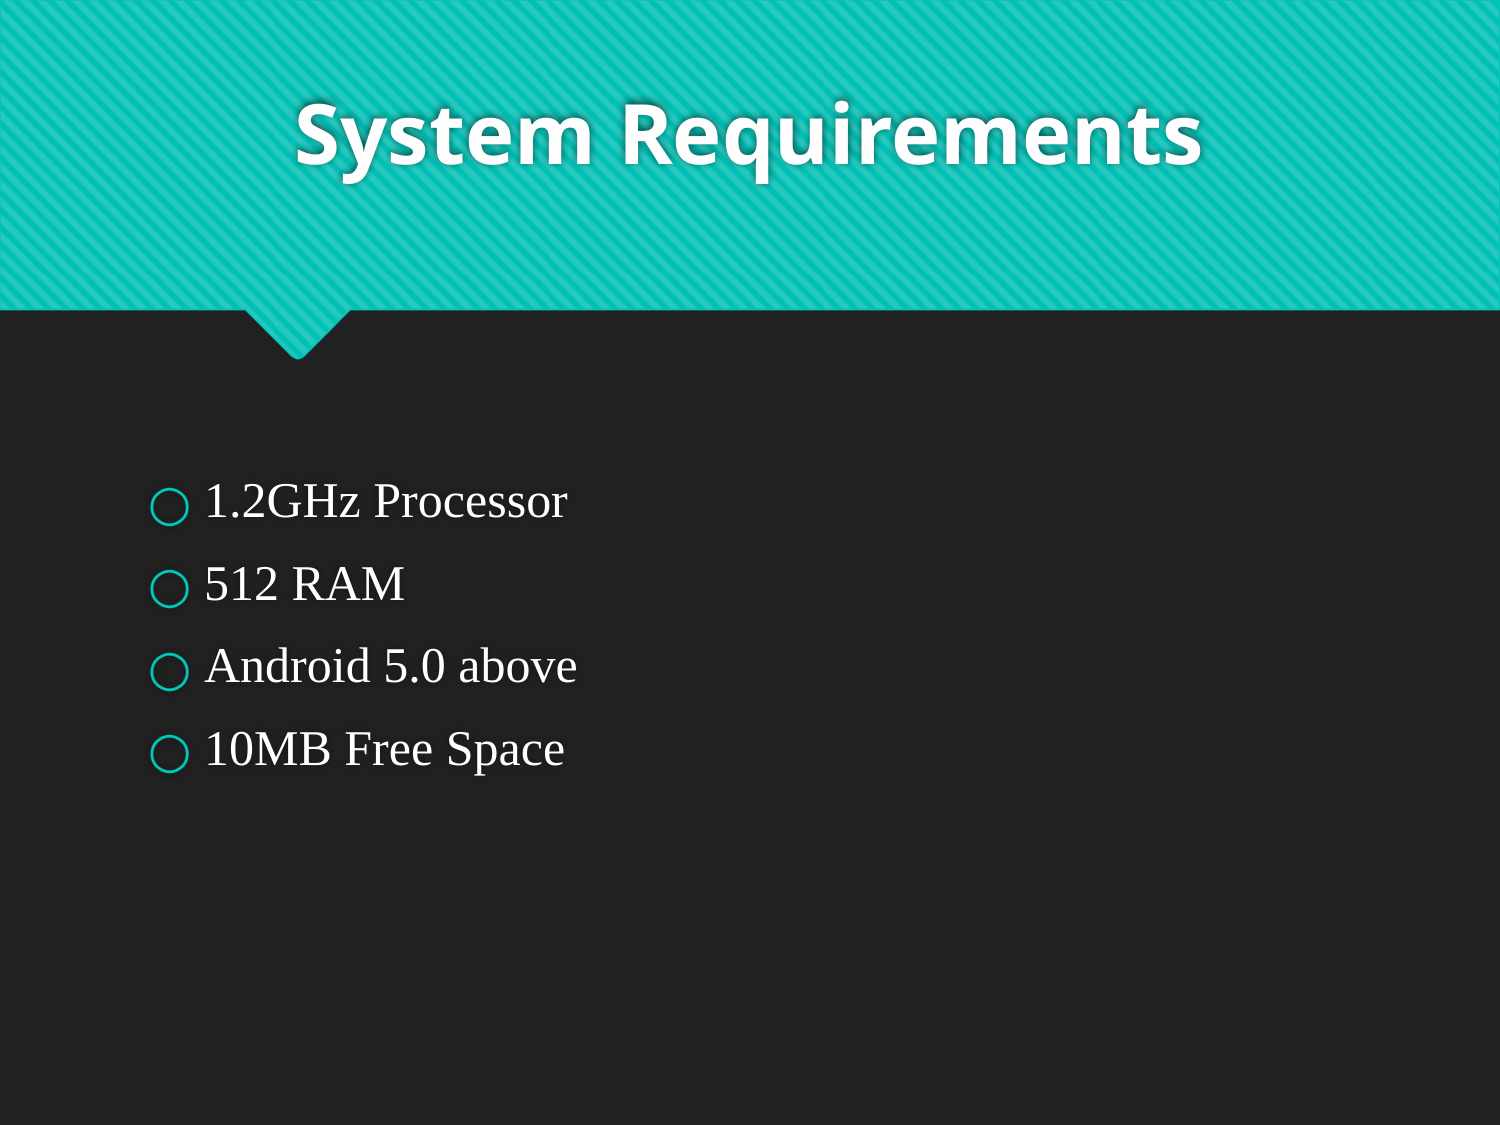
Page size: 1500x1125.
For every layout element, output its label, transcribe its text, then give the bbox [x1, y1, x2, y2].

title System Requirements [132, 73, 1368, 233]
picture [1, 1, 1499, 357]
list 1.2GHz Processor 512 RAM Android 5.0 above 10MB Free Space [132, 364, 1368, 962]
